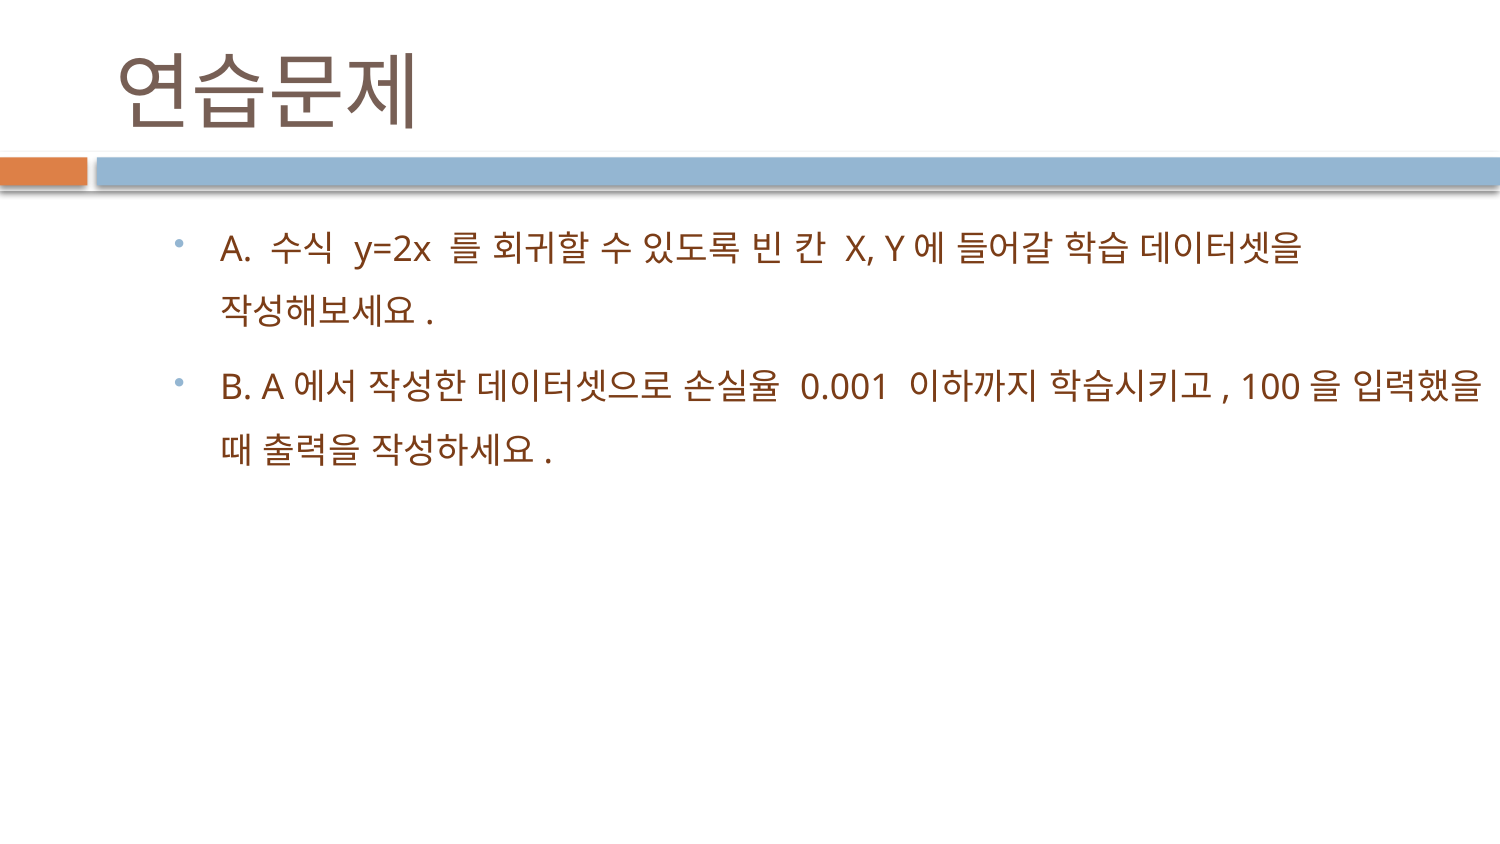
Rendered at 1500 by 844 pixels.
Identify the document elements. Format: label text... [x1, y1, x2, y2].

list A. 수식 y=2x 를 회귀할 수 있도록 빈 칸 X, Y에 들어갈 학습 데이터셋을 작성해보세요. B. A에서 작성한 데이터셋으로 손실율 0.001 이하까지 학습시키고, 100을 입력했을 때 출력을 작성하세요. [100, 196, 1500, 750]
title 연습문제 [100, 28, 1438, 150]
